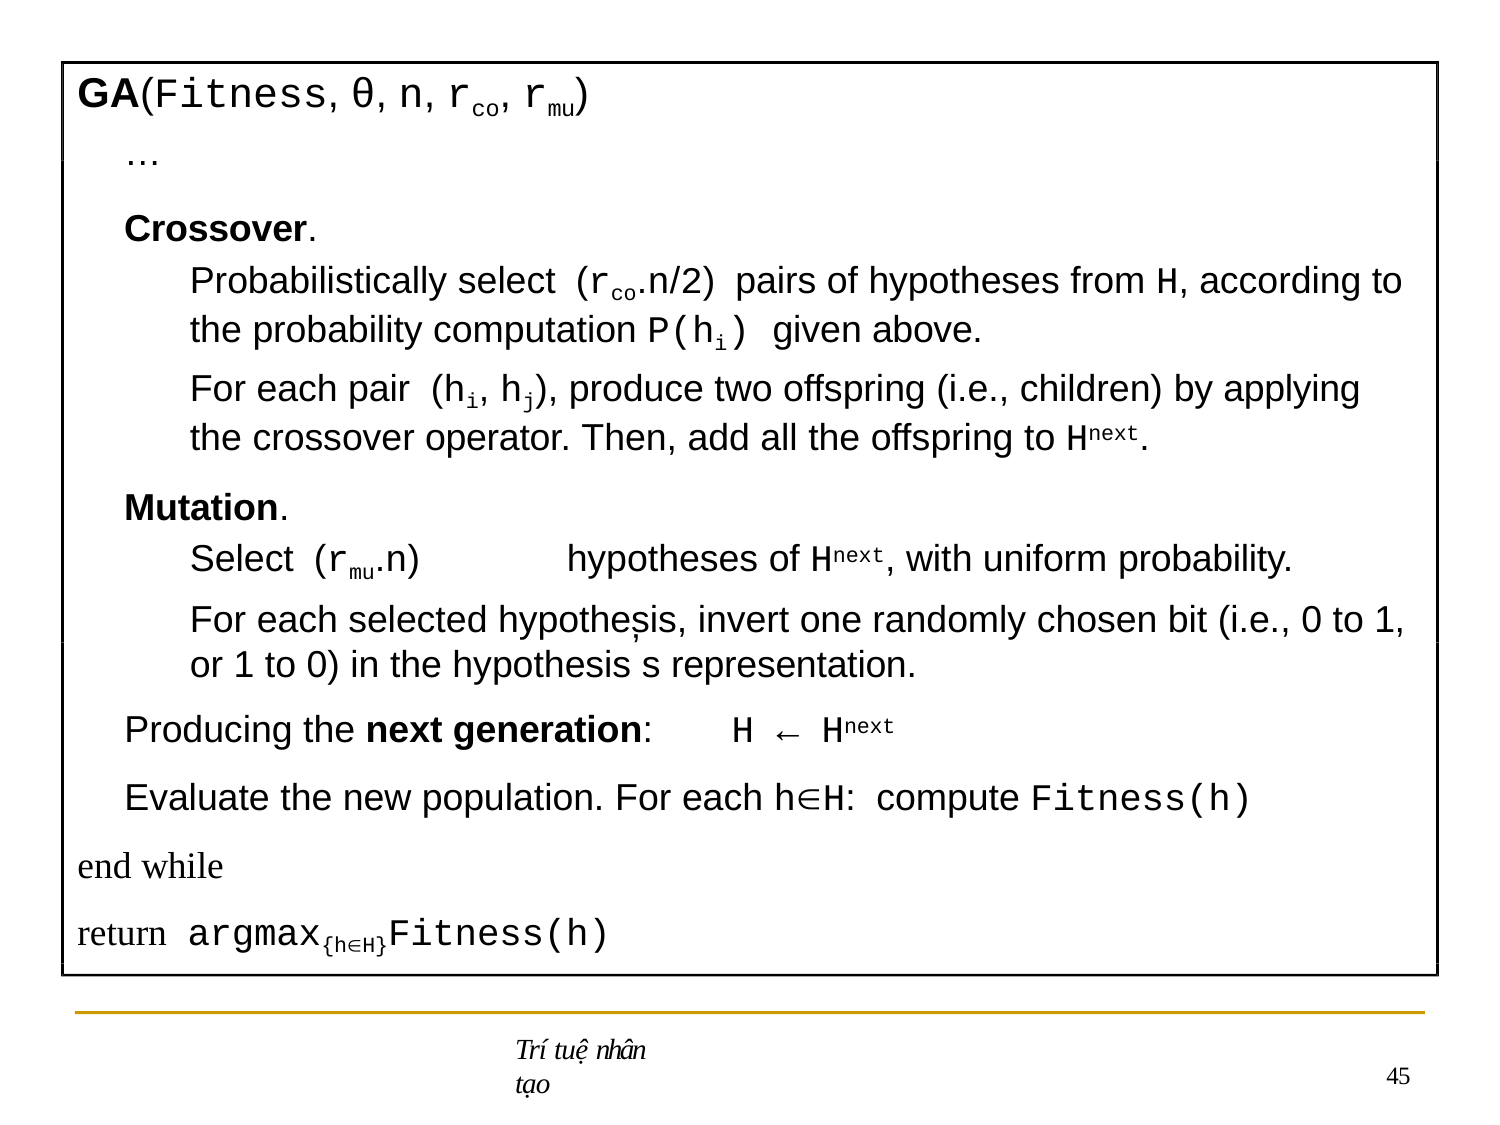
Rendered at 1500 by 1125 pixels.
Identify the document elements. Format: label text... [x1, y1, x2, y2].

slide_number 45 [1380, 1061, 1419, 1125]
text_box [61, 972, 1439, 977]
text_box [74, 1011, 1425, 1015]
text_box [61, 61, 1439, 160]
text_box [0, 642, 1500, 964]
text_box Trí tuệ nhân tạo [512, 1031, 685, 1100]
text_box … Crossover. Probabilistically select (rco.n/2) pairs of hypotheses from H, according to the probability computation P(hi) given above. For each pair (hi, hj), produce two offspring (i.e., children) by applying the crossover operator. Then, add all the offspring to Hnext. Mutation. Select (rmu.n) hypotheses of Hnext, with uniform probability. For each selected hypothesis, invert one randomly chosen bit (i.e., 0 to 1, or 1 to 0) in the hypothesis s representation. Producing the next generation: H ← Hnext Evaluate the new population. For each hH: compute Fitness(h) end while return argmax{hH}Fitness(h) [69, 125, 1418, 640]
title GA(Fitness, θ, n, rco, rmu) [73, 63, 605, 125]
